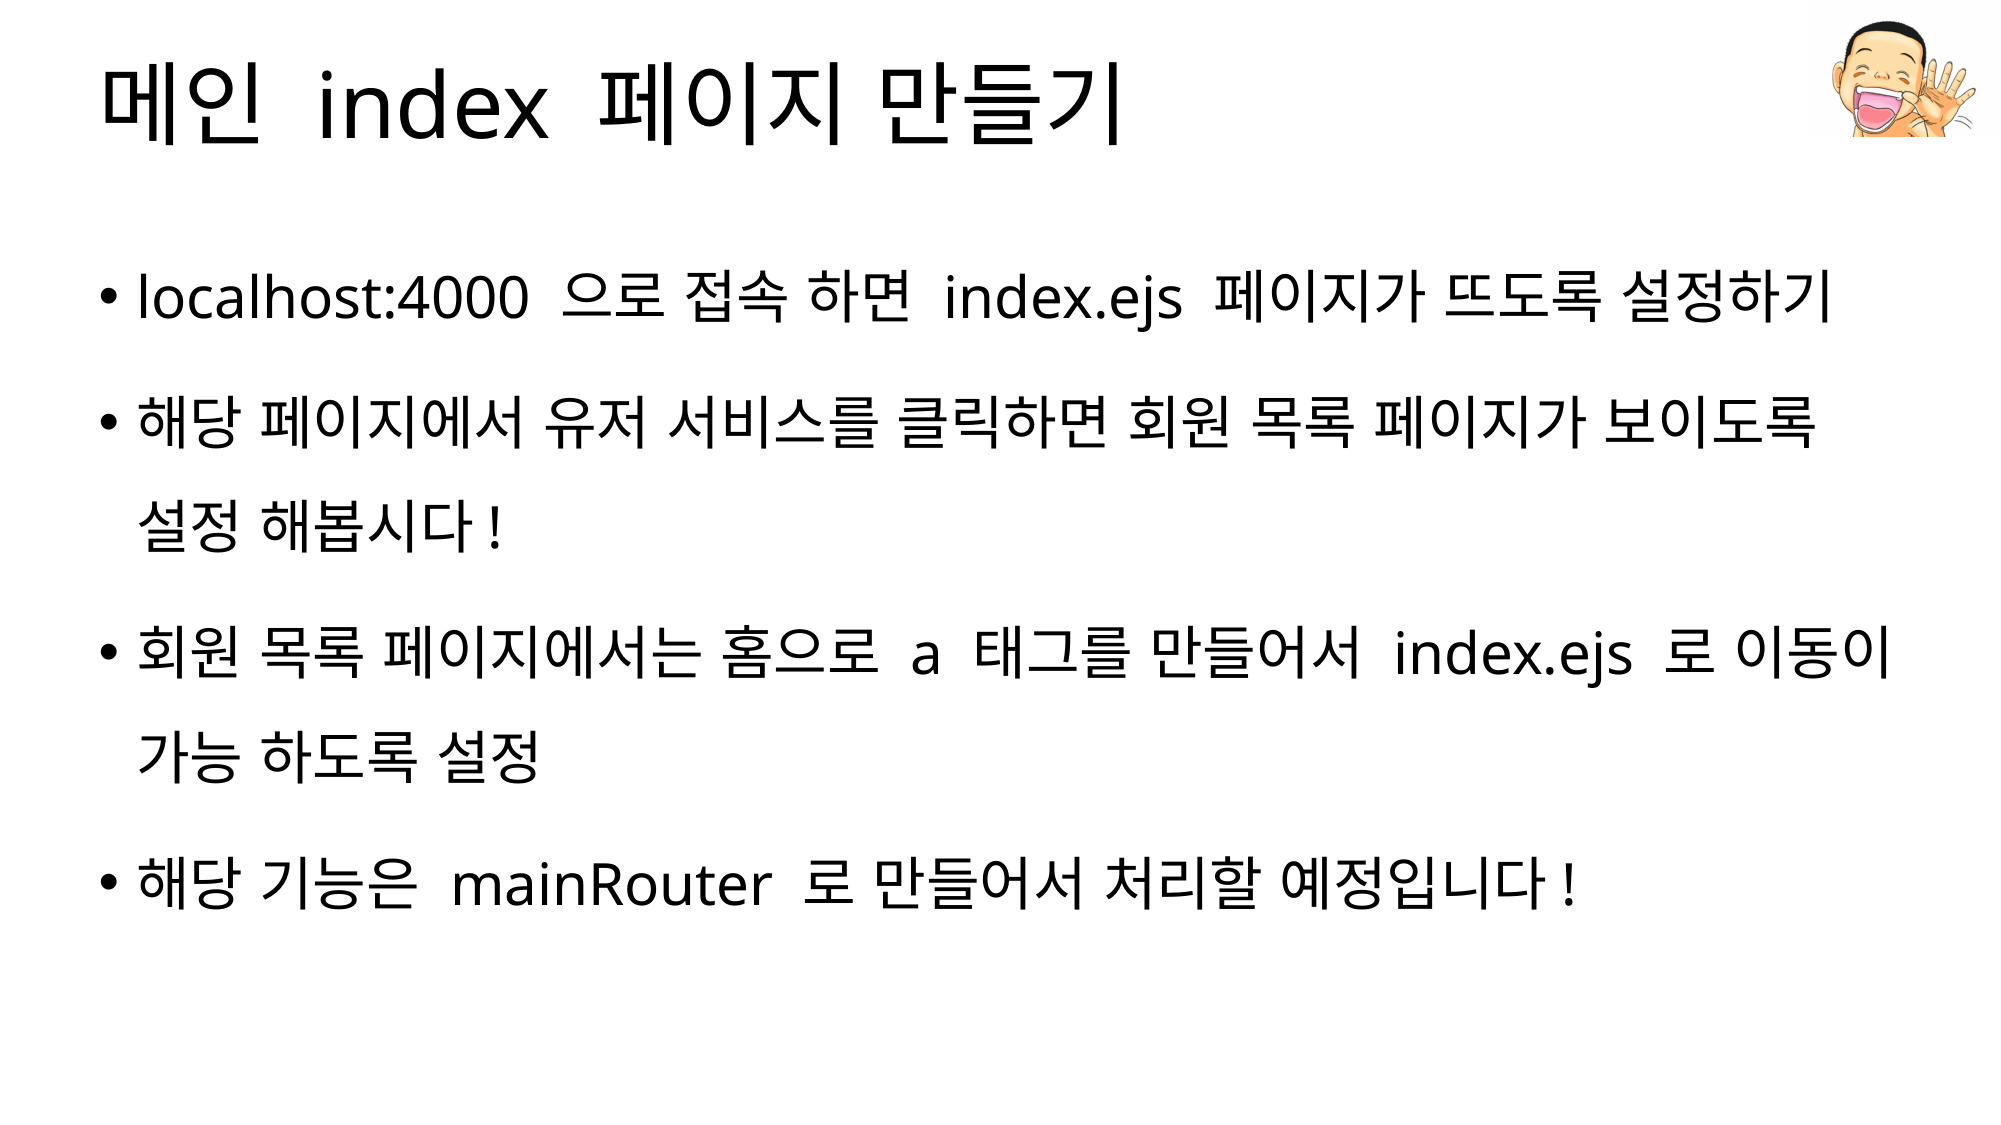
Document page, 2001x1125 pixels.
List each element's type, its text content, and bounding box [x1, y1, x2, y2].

title 메인 index 페이지 만들기 [83, 0, 1931, 218]
picture [1931, 0, 2000, 137]
list localhost:4000 으로 접속 하면 index.ejs 페이지가 뜨도록 설정하기 해당 페이지에서 유저 서비스를 클릭하면 회원 목록 페이지가 보이도록 설정 해봅시다! 회원 목록 페이지에서는 홈으로 a 태그를 만들어서 index.ejs 로 이동이 가능 하도록 설정 해당 기능은 mainRouter 로 만들어서 처리할 예정입니다! [83, 218, 1931, 1068]
